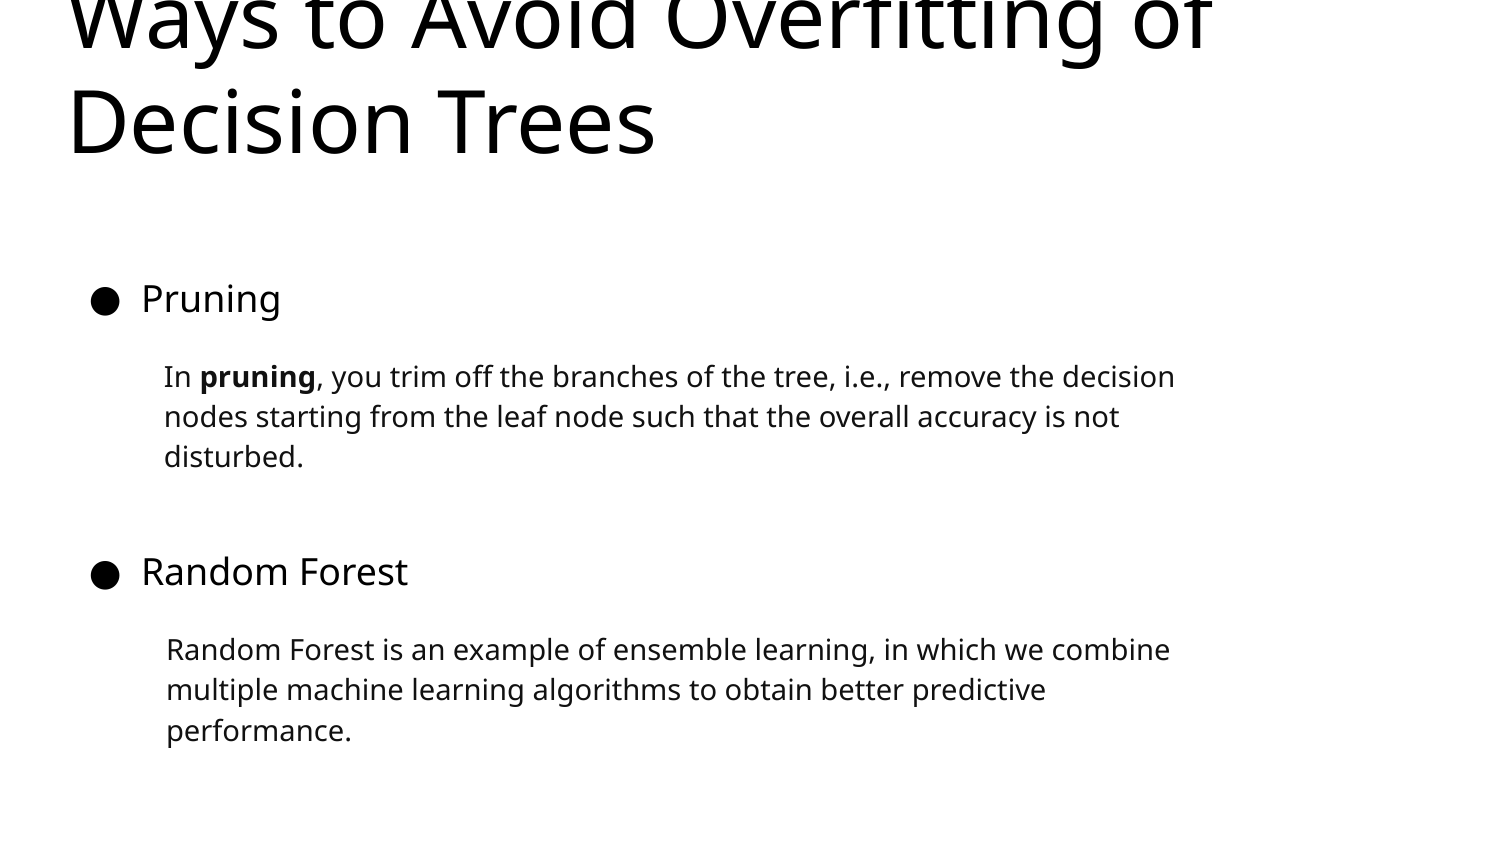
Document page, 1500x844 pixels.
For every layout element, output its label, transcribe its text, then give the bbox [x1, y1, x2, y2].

list Pruning In pruning, you trim off the branches of the tree, i.e., remove the decision nodes starting from the leaf node such that the overall accuracy is not disturbed. Random Forest Random Forest is an example of ensemble learning, in which we combine multiple machine learning algorithms to obtain better predictive performance. [51, 252, 1249, 794]
title Ways to Avoid Overfitting of Decision Trees [51, 50, 1449, 187]
